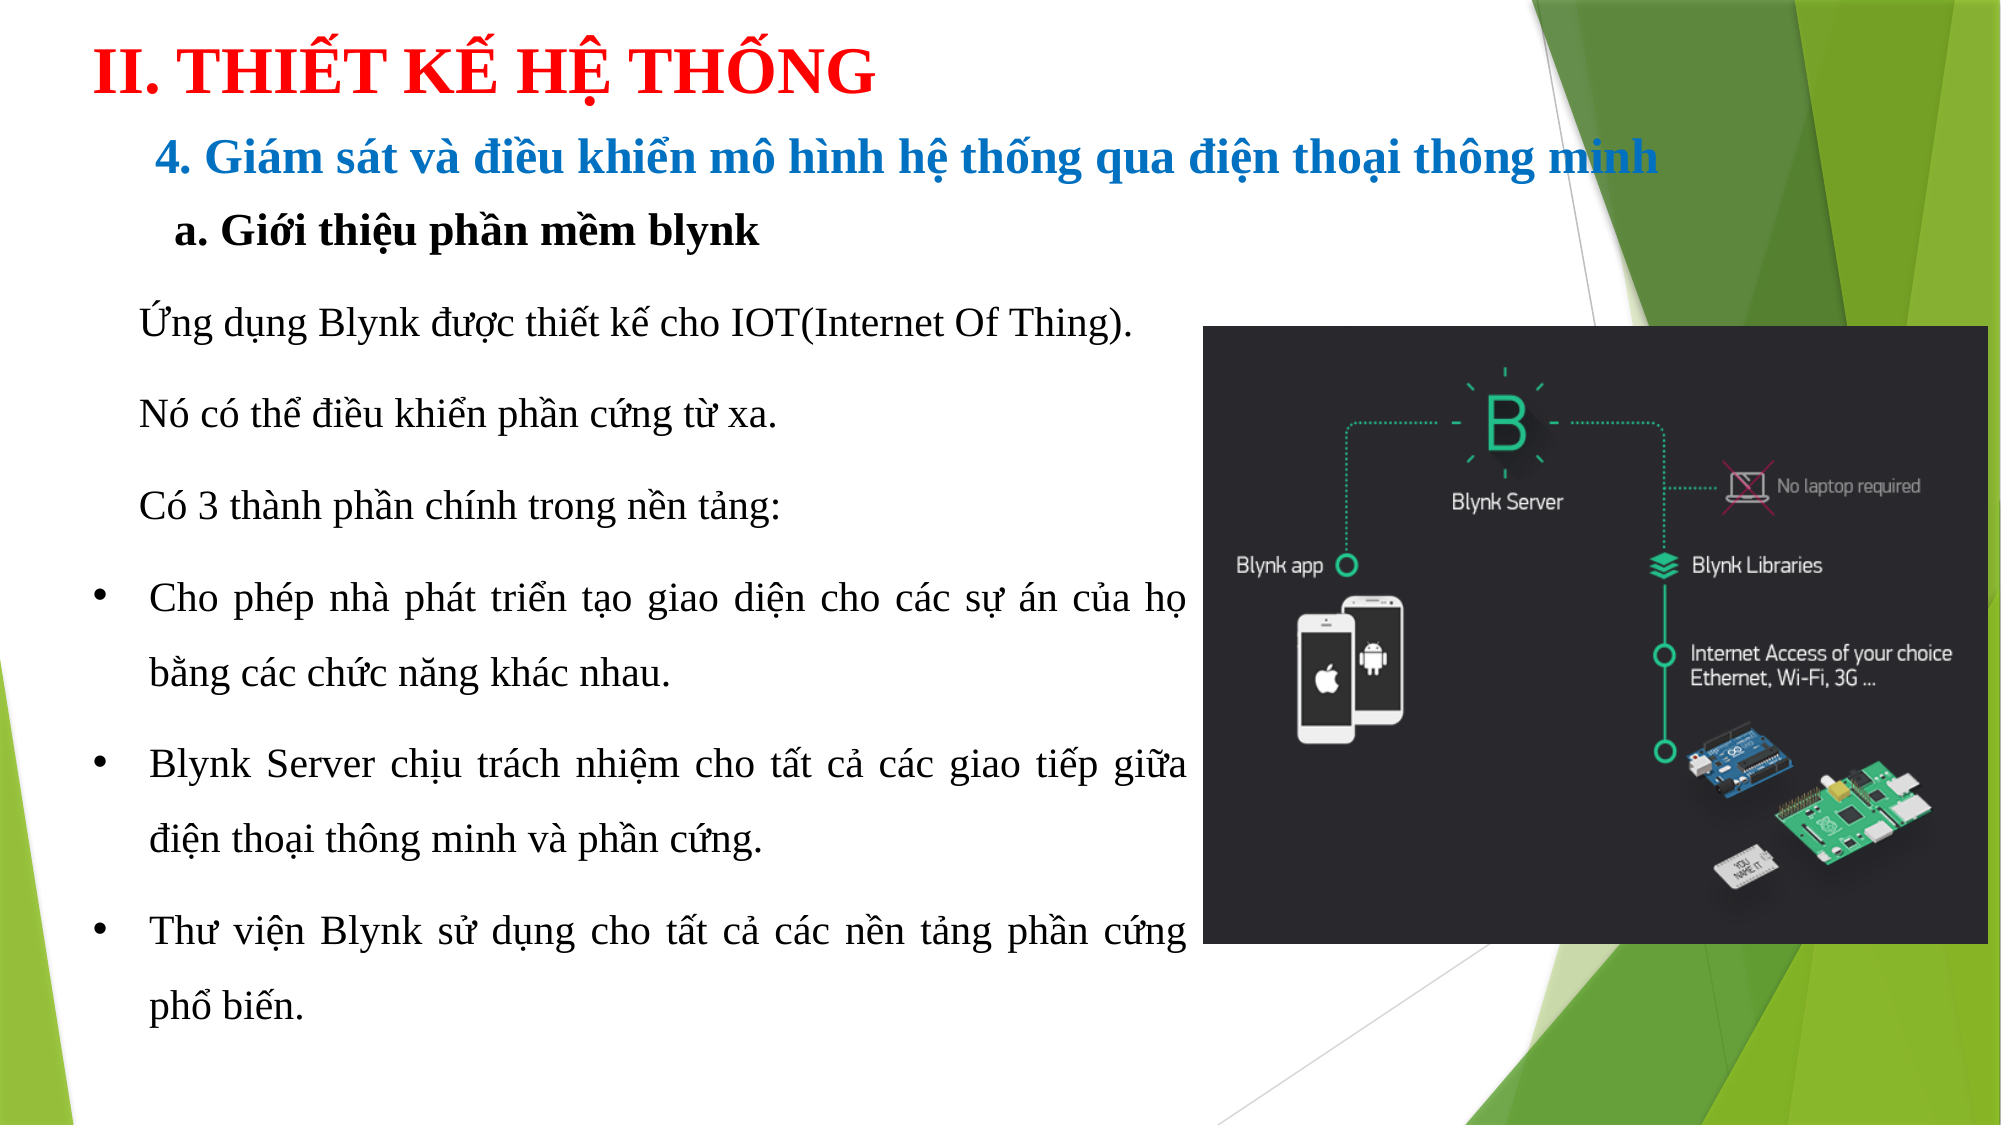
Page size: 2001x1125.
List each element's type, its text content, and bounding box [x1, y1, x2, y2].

text_box a. Giới thiệu phần mềm blynk [160, 191, 842, 262]
picture [1202, 326, 1988, 944]
text_box 4. Giám sát và điều khiển mô hình hệ thống qua điện thoại thông minh [140, 115, 1704, 191]
text_box Ứng dụng Blynk được thiết kế cho IOT(Internet Of Thing). Nó có thể điều khiển phần cứng từ xa. Có 3 thành phần chính trong nền tảng: Cho phép nhà phát triển tạo giao diện cho các sự án của họ bằng các chức năng khác nhau. Blynk Server chịu trách nhiệm cho tất cả các giao tiếp giữa điện thoại thông minh và phần cứng. Thư viện Blynk sử dụng cho tất cả các nền tảng phần cứng phổ biến. [78, 262, 1203, 1036]
text_box II. THIẾT KẾ HỆ THỐNG [78, 19, 924, 115]
